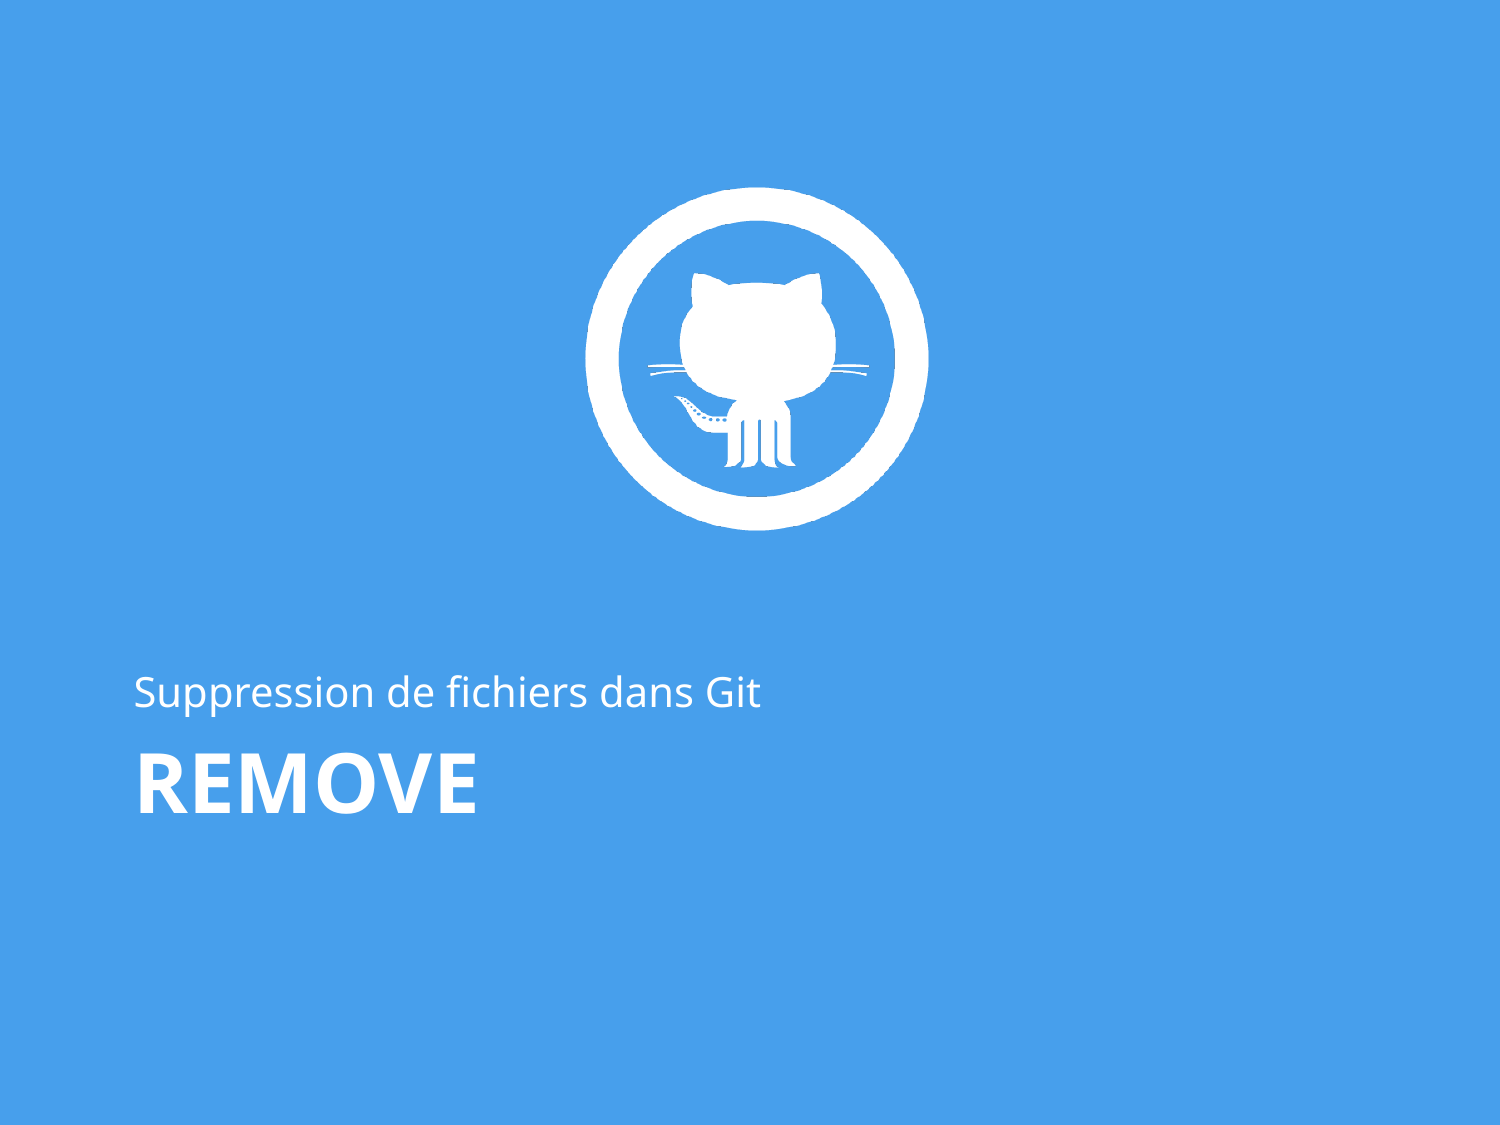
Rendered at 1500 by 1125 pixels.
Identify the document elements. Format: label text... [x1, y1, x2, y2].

title REMOVE [118, 723, 1394, 947]
picture [543, 145, 969, 571]
list Suppression de fichiers dans Git [118, 476, 1394, 723]
